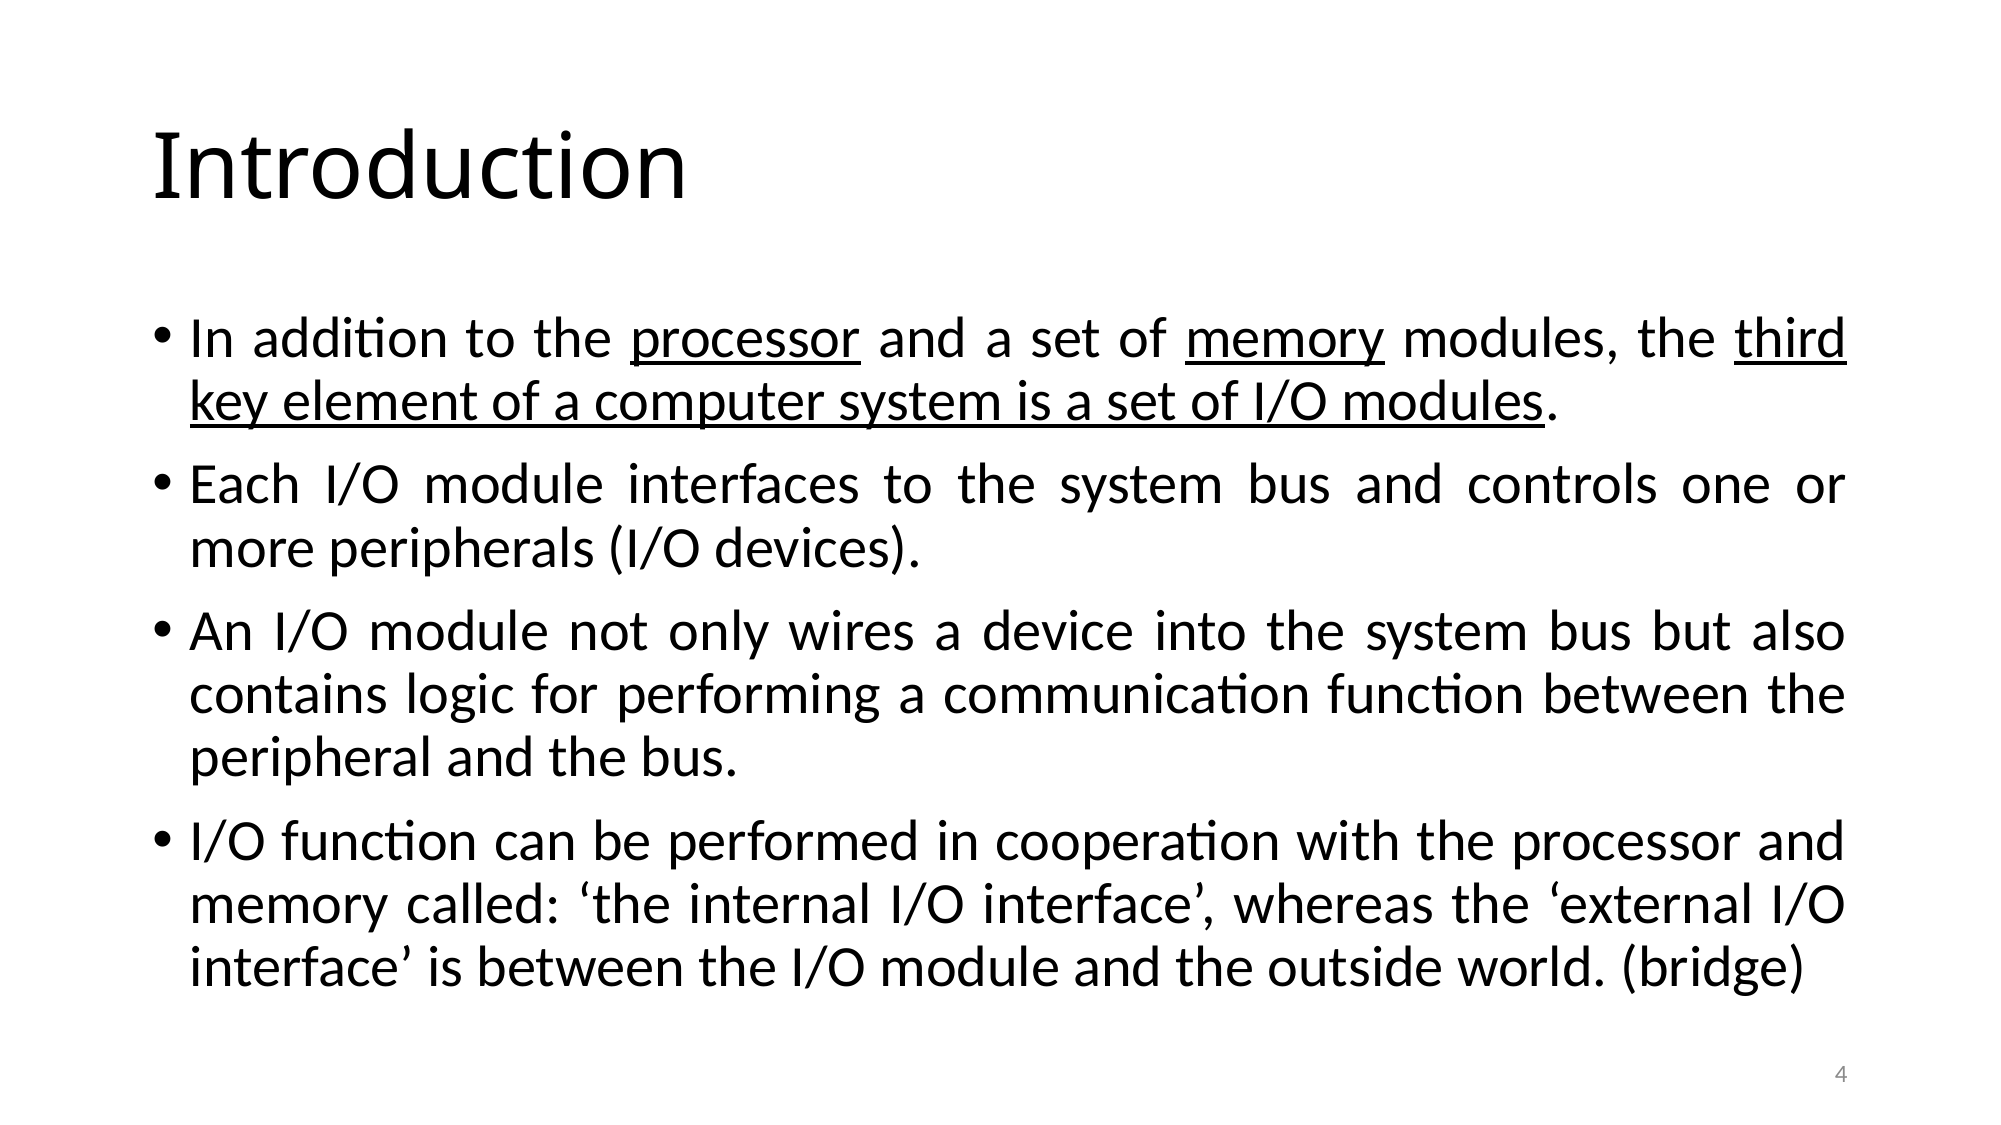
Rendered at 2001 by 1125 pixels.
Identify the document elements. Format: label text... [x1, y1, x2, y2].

slide_number 4 [1412, 1042, 1863, 1103]
list In addition to the processor and a set of memory modules, the third key element of a computer system is a set of I/O modules. Each I/O module interfaces to the system bus and controls one or more peripherals (I/O devices). An I/O module not only wires a device into the system bus but also contains logic for performing a communication function between the peripheral and the bus. I/O function can be performed in cooperation with the processor and memory called: ‘the internal I/O interface’, whereas the ‘external I/O interface’ is between the I/O module and the outside world. (bridge) [137, 299, 1863, 1019]
title Introduction [137, 59, 1863, 278]
